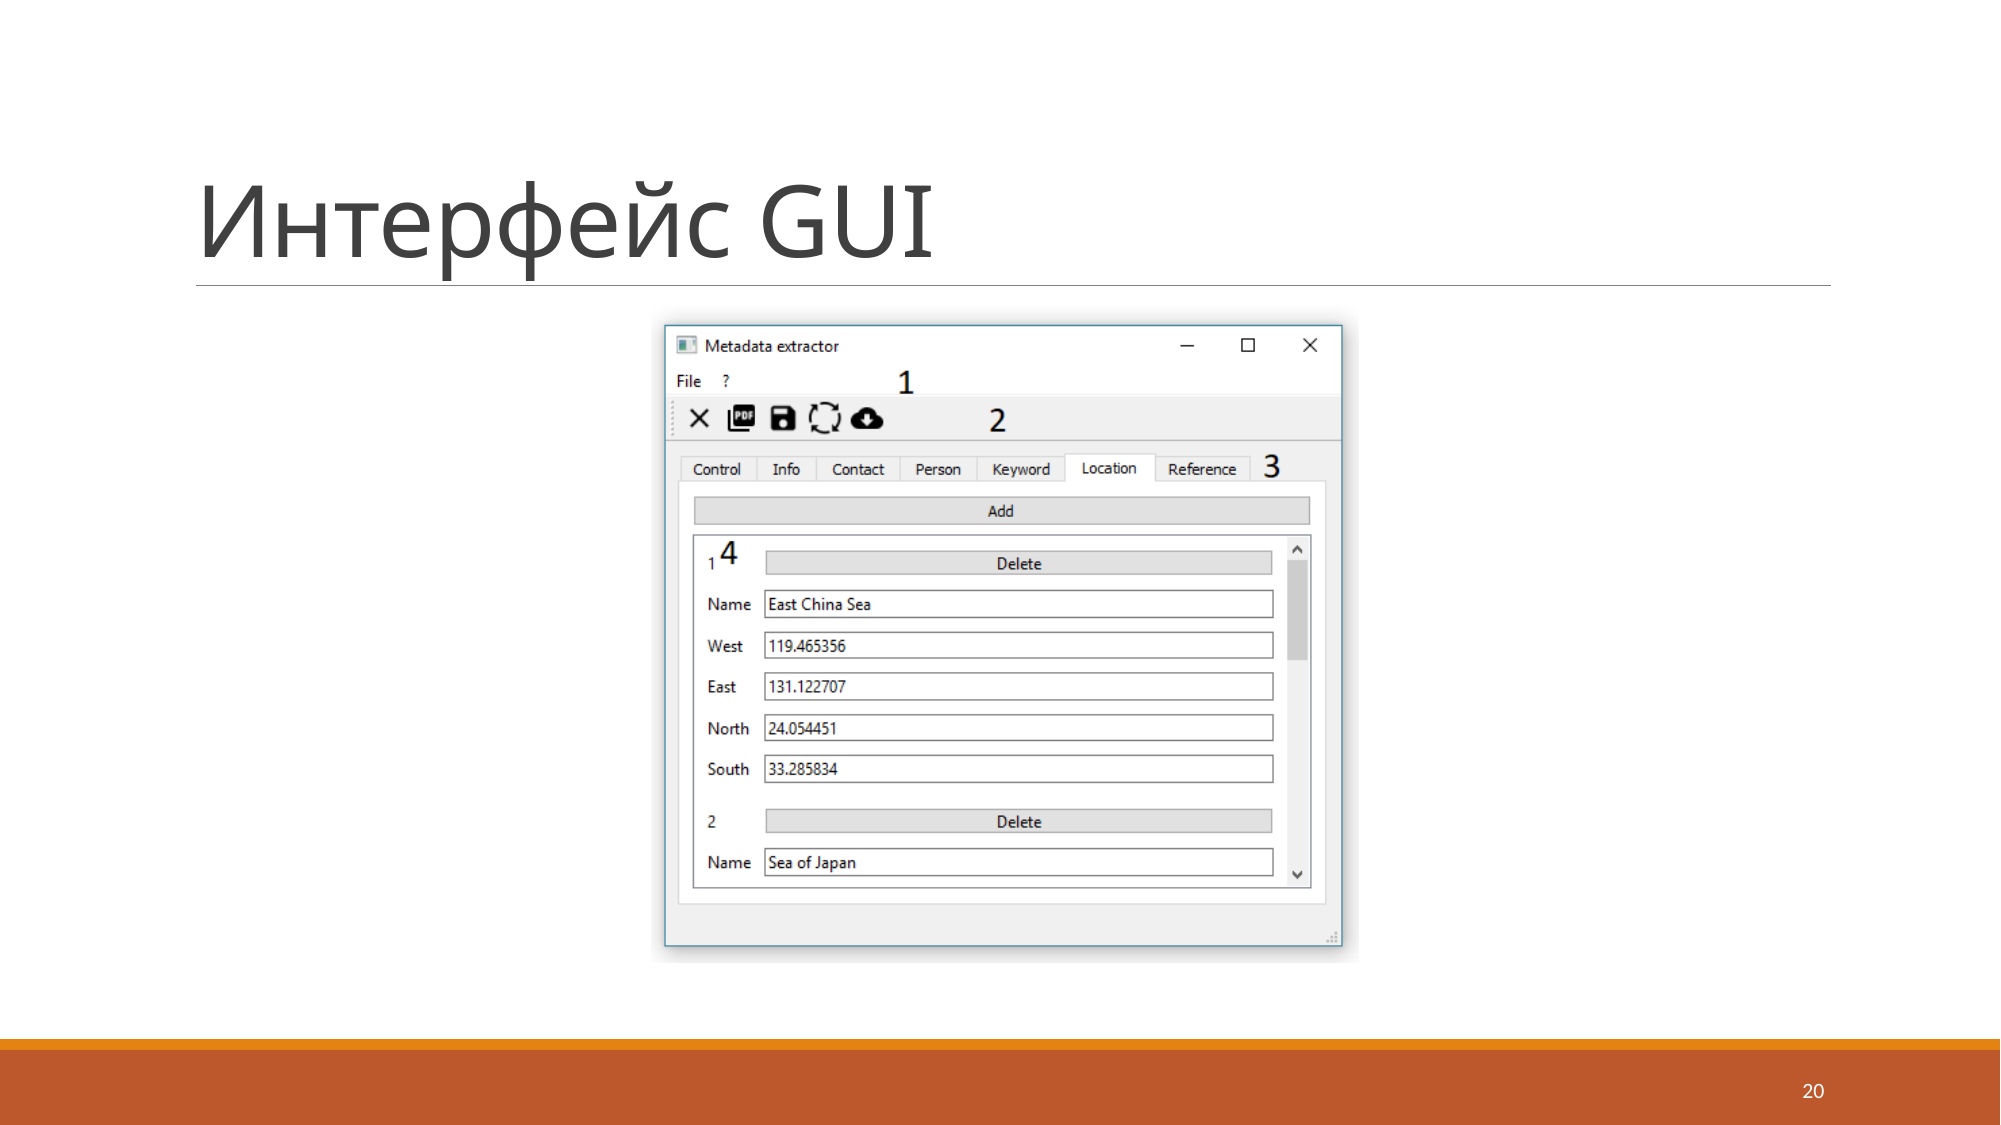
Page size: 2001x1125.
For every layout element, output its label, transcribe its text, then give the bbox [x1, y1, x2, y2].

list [650, 302, 1359, 964]
slide_number 20 [1624, 1059, 1840, 1120]
title Интерфейс GUI [180, 47, 1830, 285]
